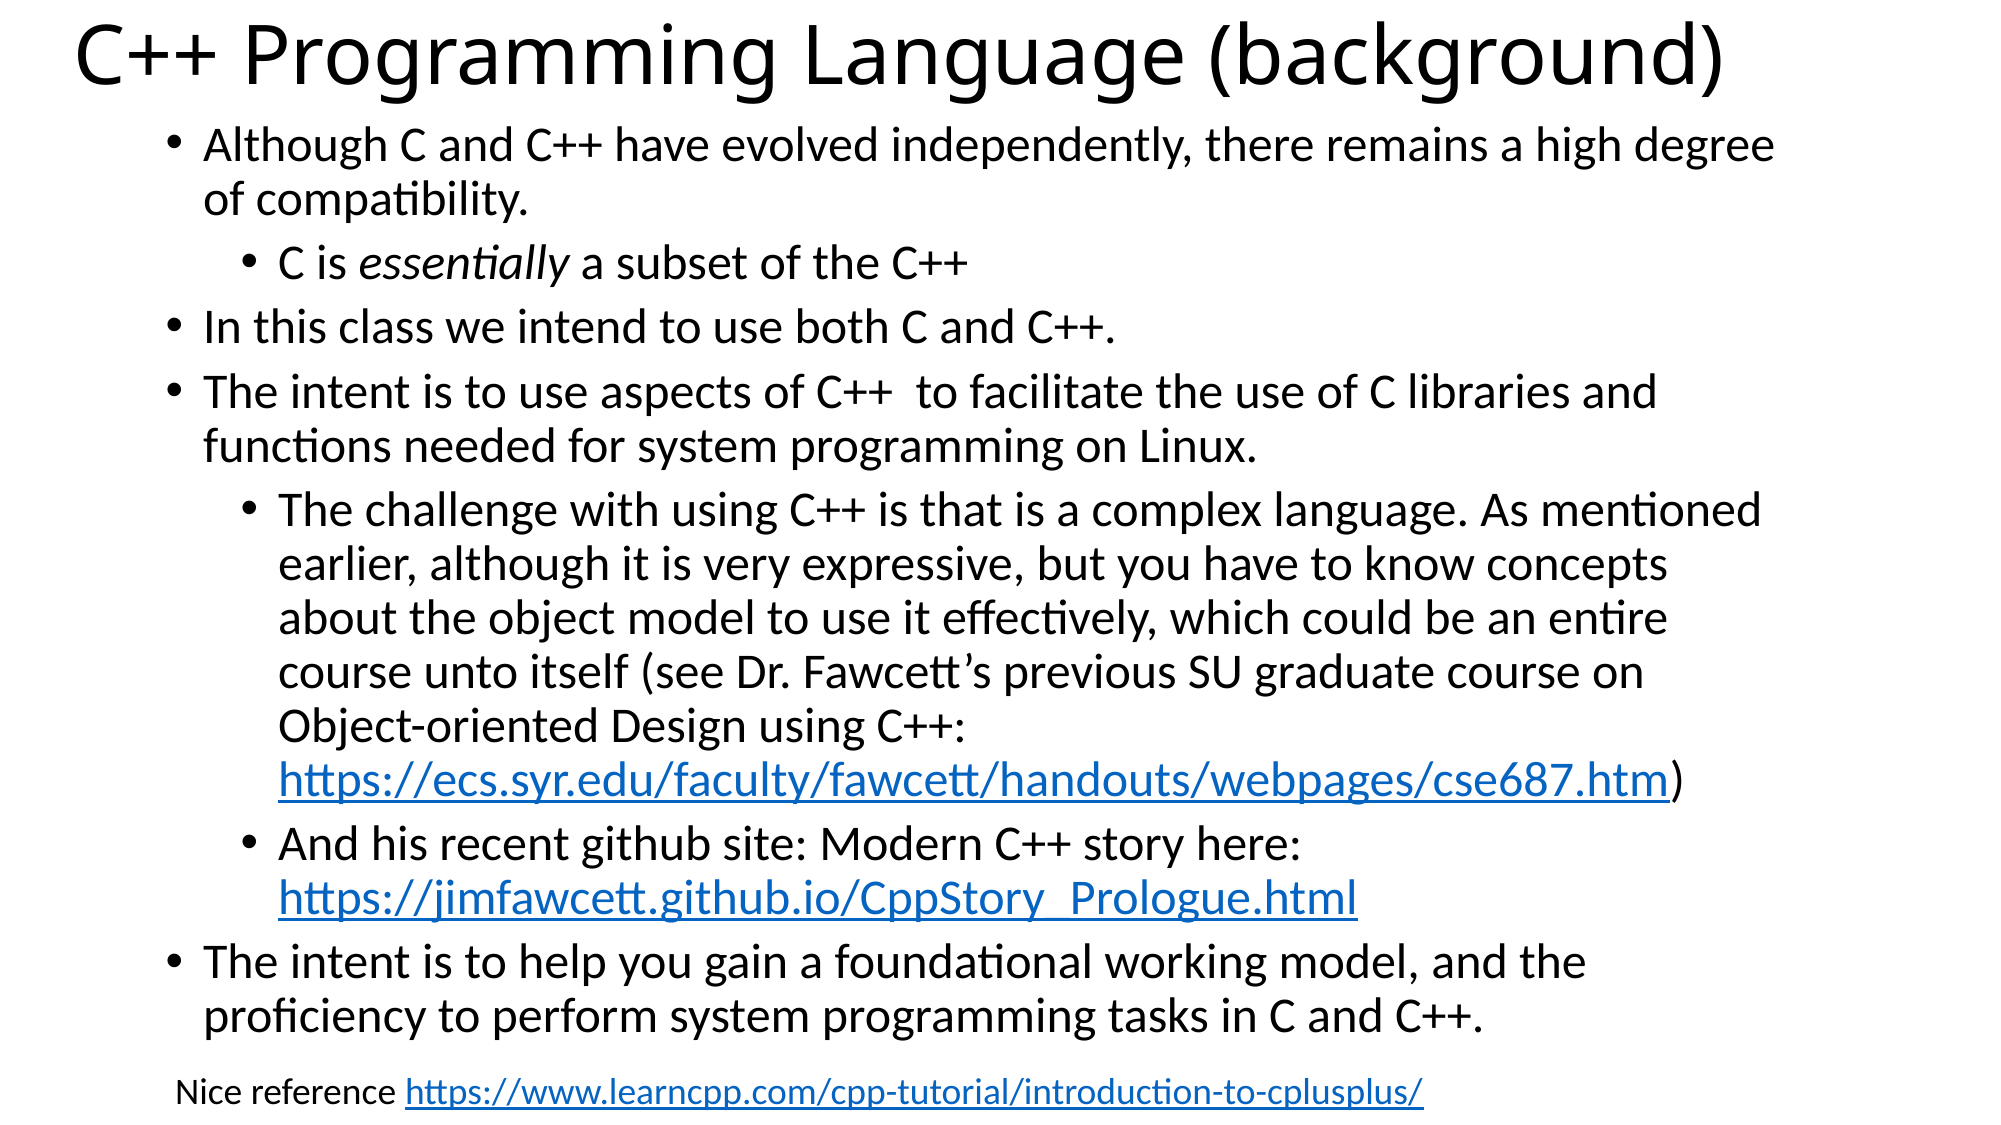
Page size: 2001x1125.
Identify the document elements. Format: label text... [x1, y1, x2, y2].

list Although C and C++ have evolved independently, there remains a high degree of compatibility. C is essentially a subset of the C++ In this class we intend to use both C and C++. The intent is to use aspects of C++ to facilitate the use of C libraries and functions needed for system programming on Linux. The challenge with using C++ is that is a complex language. As mentioned earlier, although it is very expressive, but you have to know concepts about the object model to use it effectively, which could be an entire course unto itself (see Dr. Fawcett’s previous SU graduate course on Object-oriented Design using C++: https://ecs.syr.edu/faculty/fawcett/handouts/webpages/cse687.htm) And his recent github site: Modern C++ story here: https://jimfawcett.github.io/CppStory_Prologue.html The intent is to help you gain a foundational working model, and the proficiency to perform system programming tasks in C and C++. [75, 110, 1801, 1121]
title C++ Programming Language (background) [58, 4, 1784, 111]
text_box Nice reference https://www.learncpp.com/cpp-tutorial/introduction-to-cplusplus/ [160, 1059, 1968, 1120]
